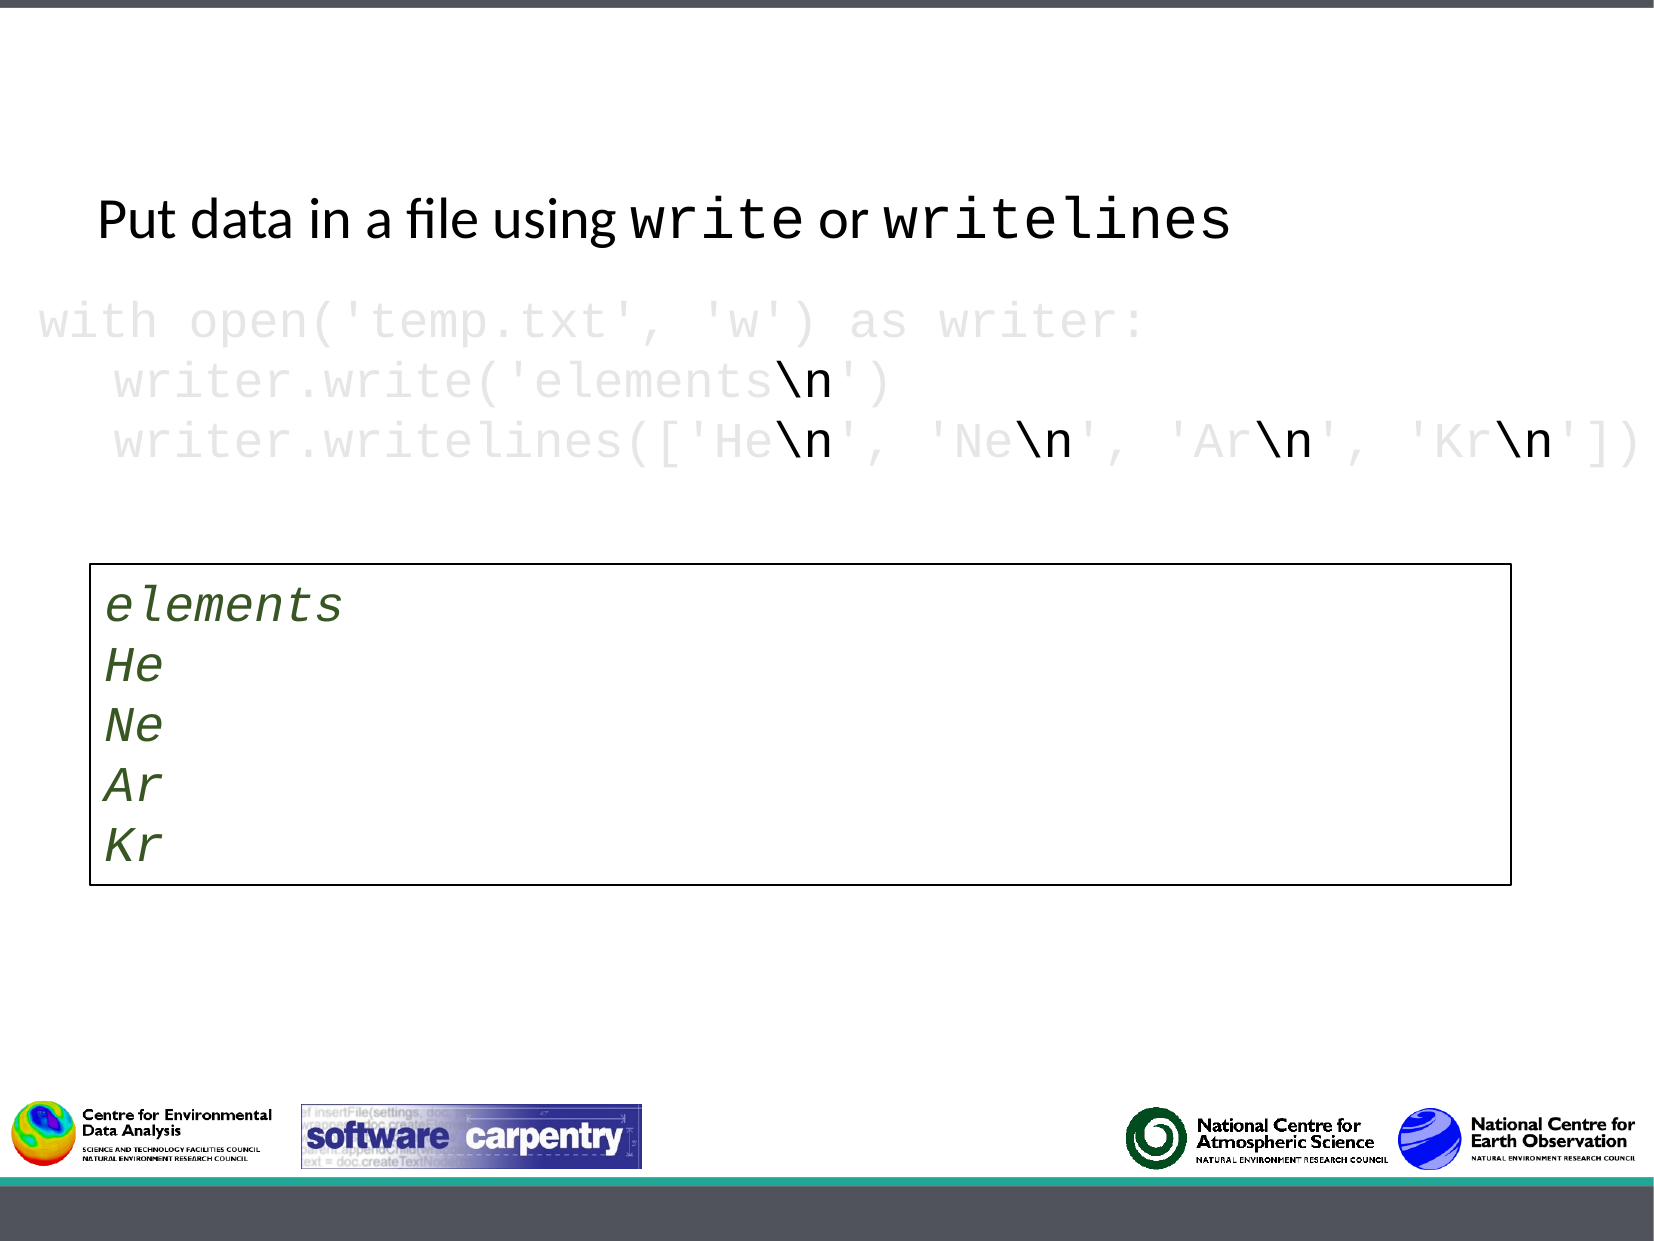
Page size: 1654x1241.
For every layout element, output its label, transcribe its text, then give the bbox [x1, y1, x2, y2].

text_box Put data in a file using write or writelines [82, 138, 1399, 258]
text_box with open('temp.txt', 'w') as writer: writer.write('elements\n') writer.writelines(['He\n', 'Ne\n', 'Ar\n', 'Kr\n']) [23, 279, 1446, 554]
text_box elements He Ne Ar Kr [89, 563, 1512, 885]
picture [0, 0, 1654, 1241]
